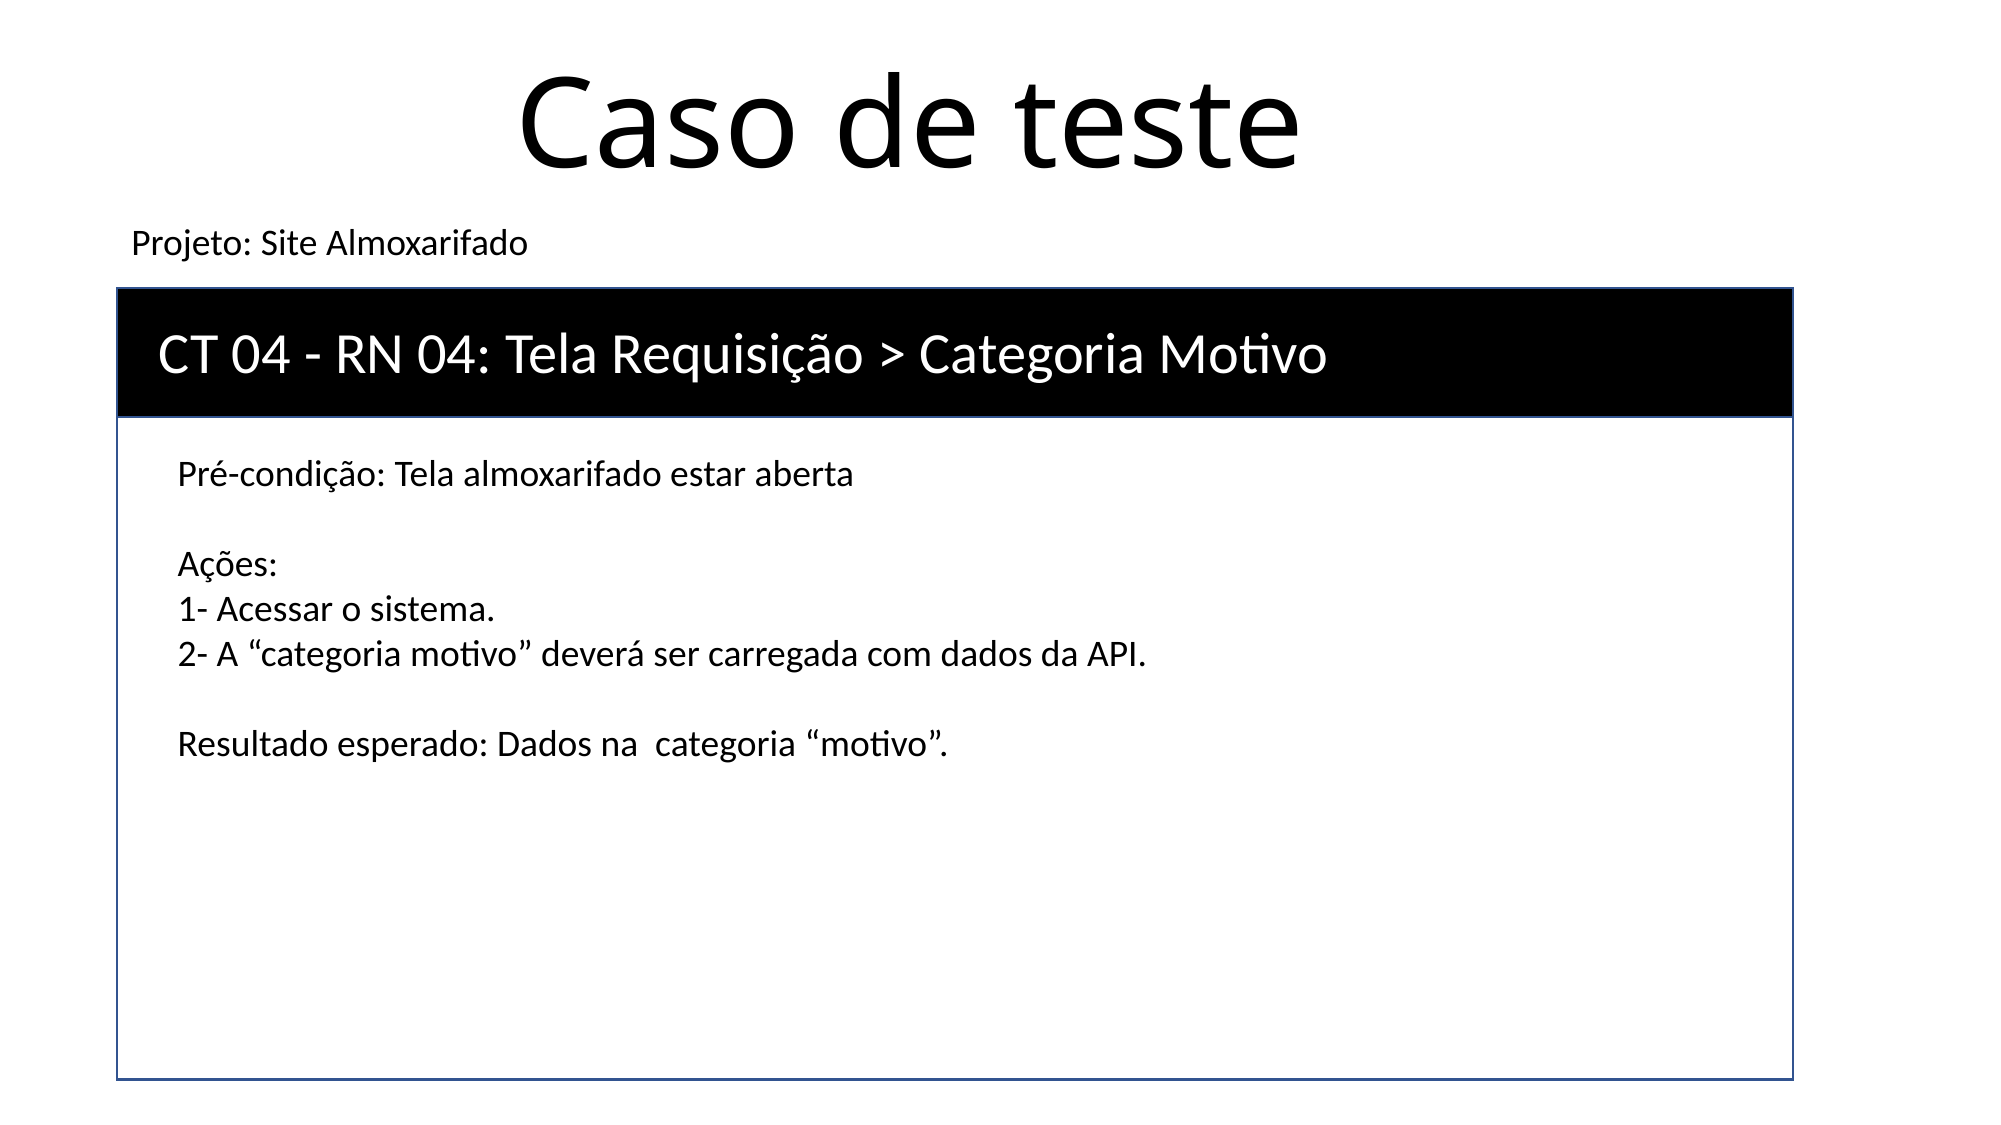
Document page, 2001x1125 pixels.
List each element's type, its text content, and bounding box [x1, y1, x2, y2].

title Caso de teste [500, 18, 1398, 236]
text_box Projeto: Site Almoxarifado [116, 210, 749, 287]
text_box [116, 418, 1794, 1081]
text_box CT 04 - RN 04: Tela Requisição > Categoria Motivo [144, 308, 1510, 463]
text_box Pré-condição: Tela almoxarifado estar aberta Ações: 1- Acessar o sistema. 2- A “categoria motivo” deverá ser carregada com dados da API. Resultado esperado: Dados na categoria “motivo”. [162, 441, 1749, 772]
text_box [116, 287, 1794, 418]
